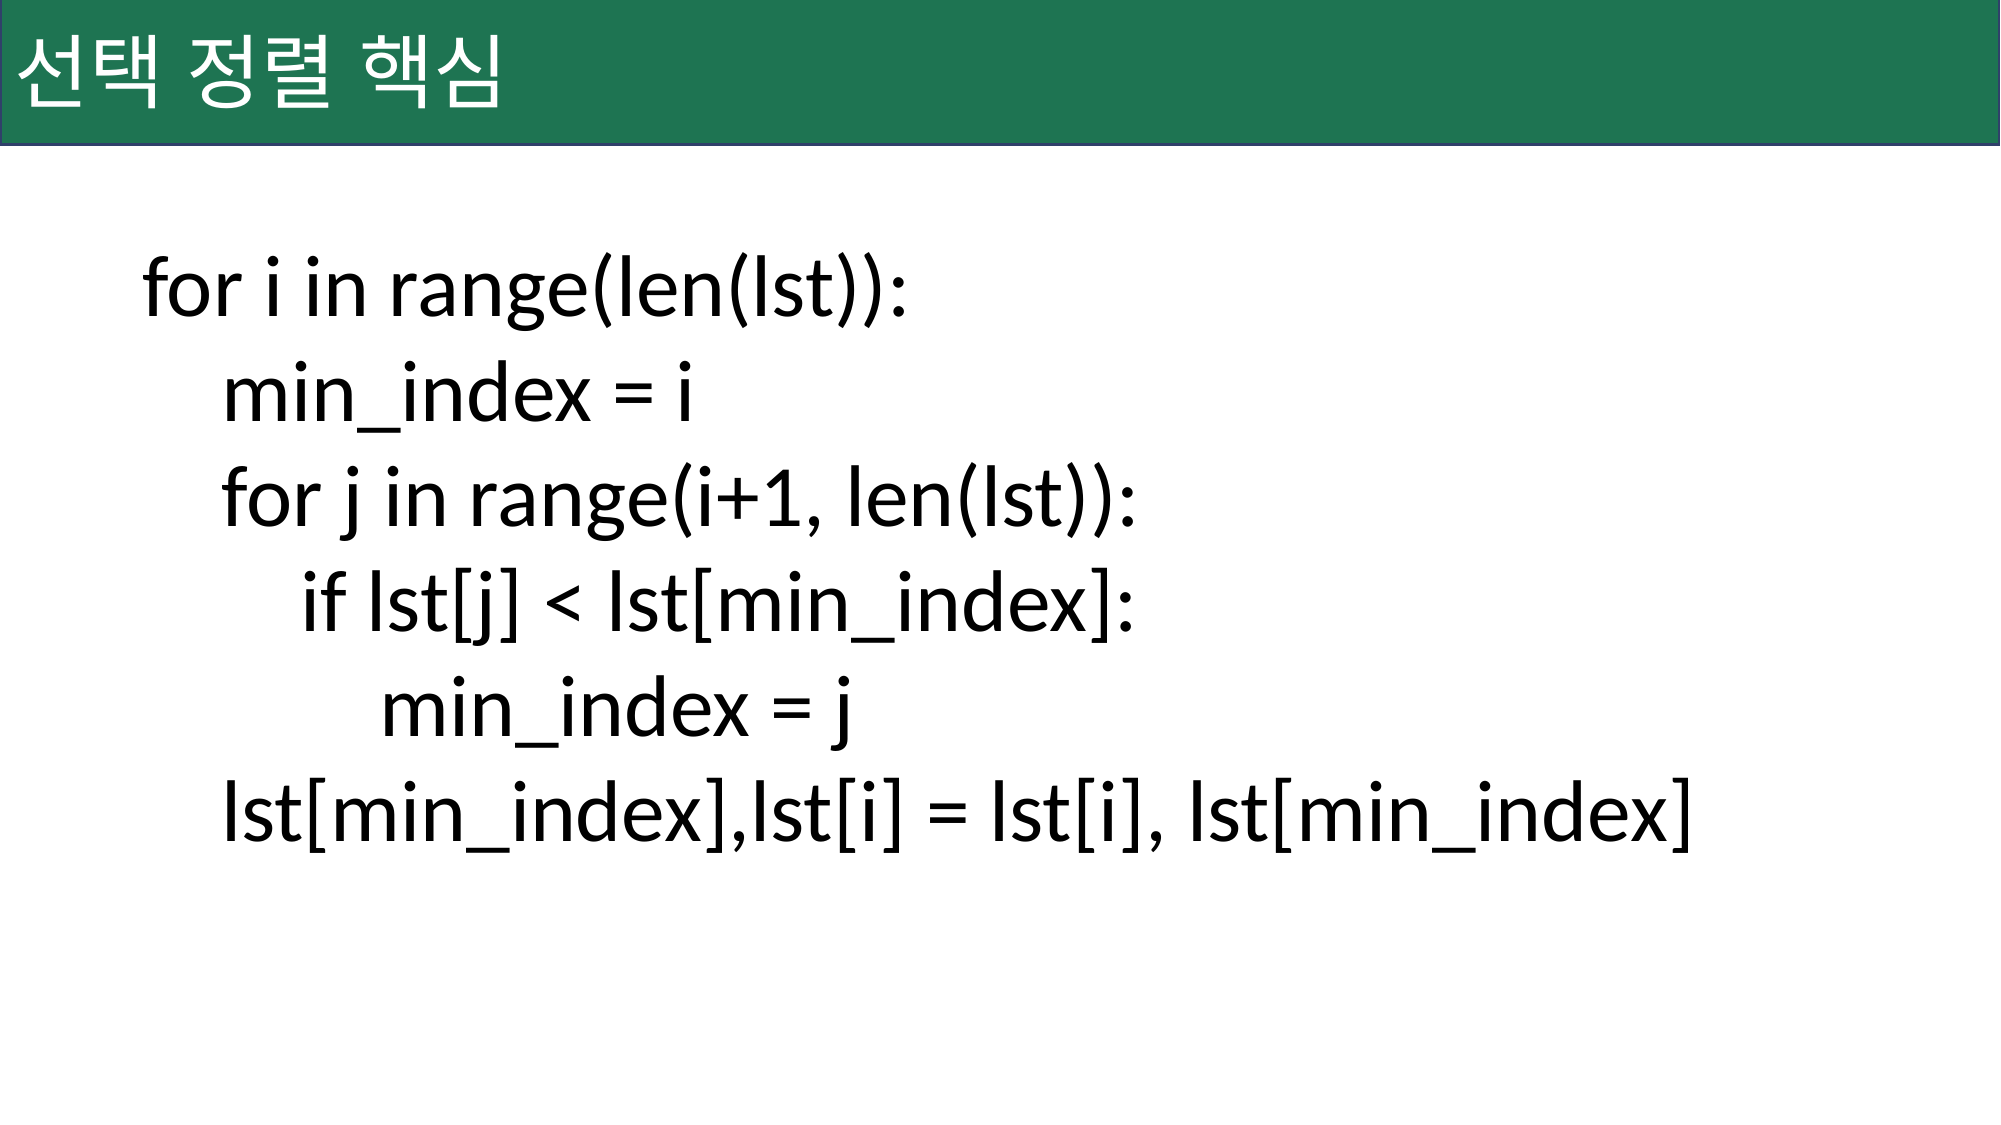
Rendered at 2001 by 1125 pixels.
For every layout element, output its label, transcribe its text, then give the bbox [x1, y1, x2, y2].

text_box 선택 정렬 핵심 [0, 0, 2000, 146]
text_box for i in range(len(lst)): min_index = i for j in range(i+1, len(lst)): if lst[j] < lst[min_index]: min_index = j lst[min_index],lst[i] = lst[i], lst[min_index] [127, 221, 1887, 971]
